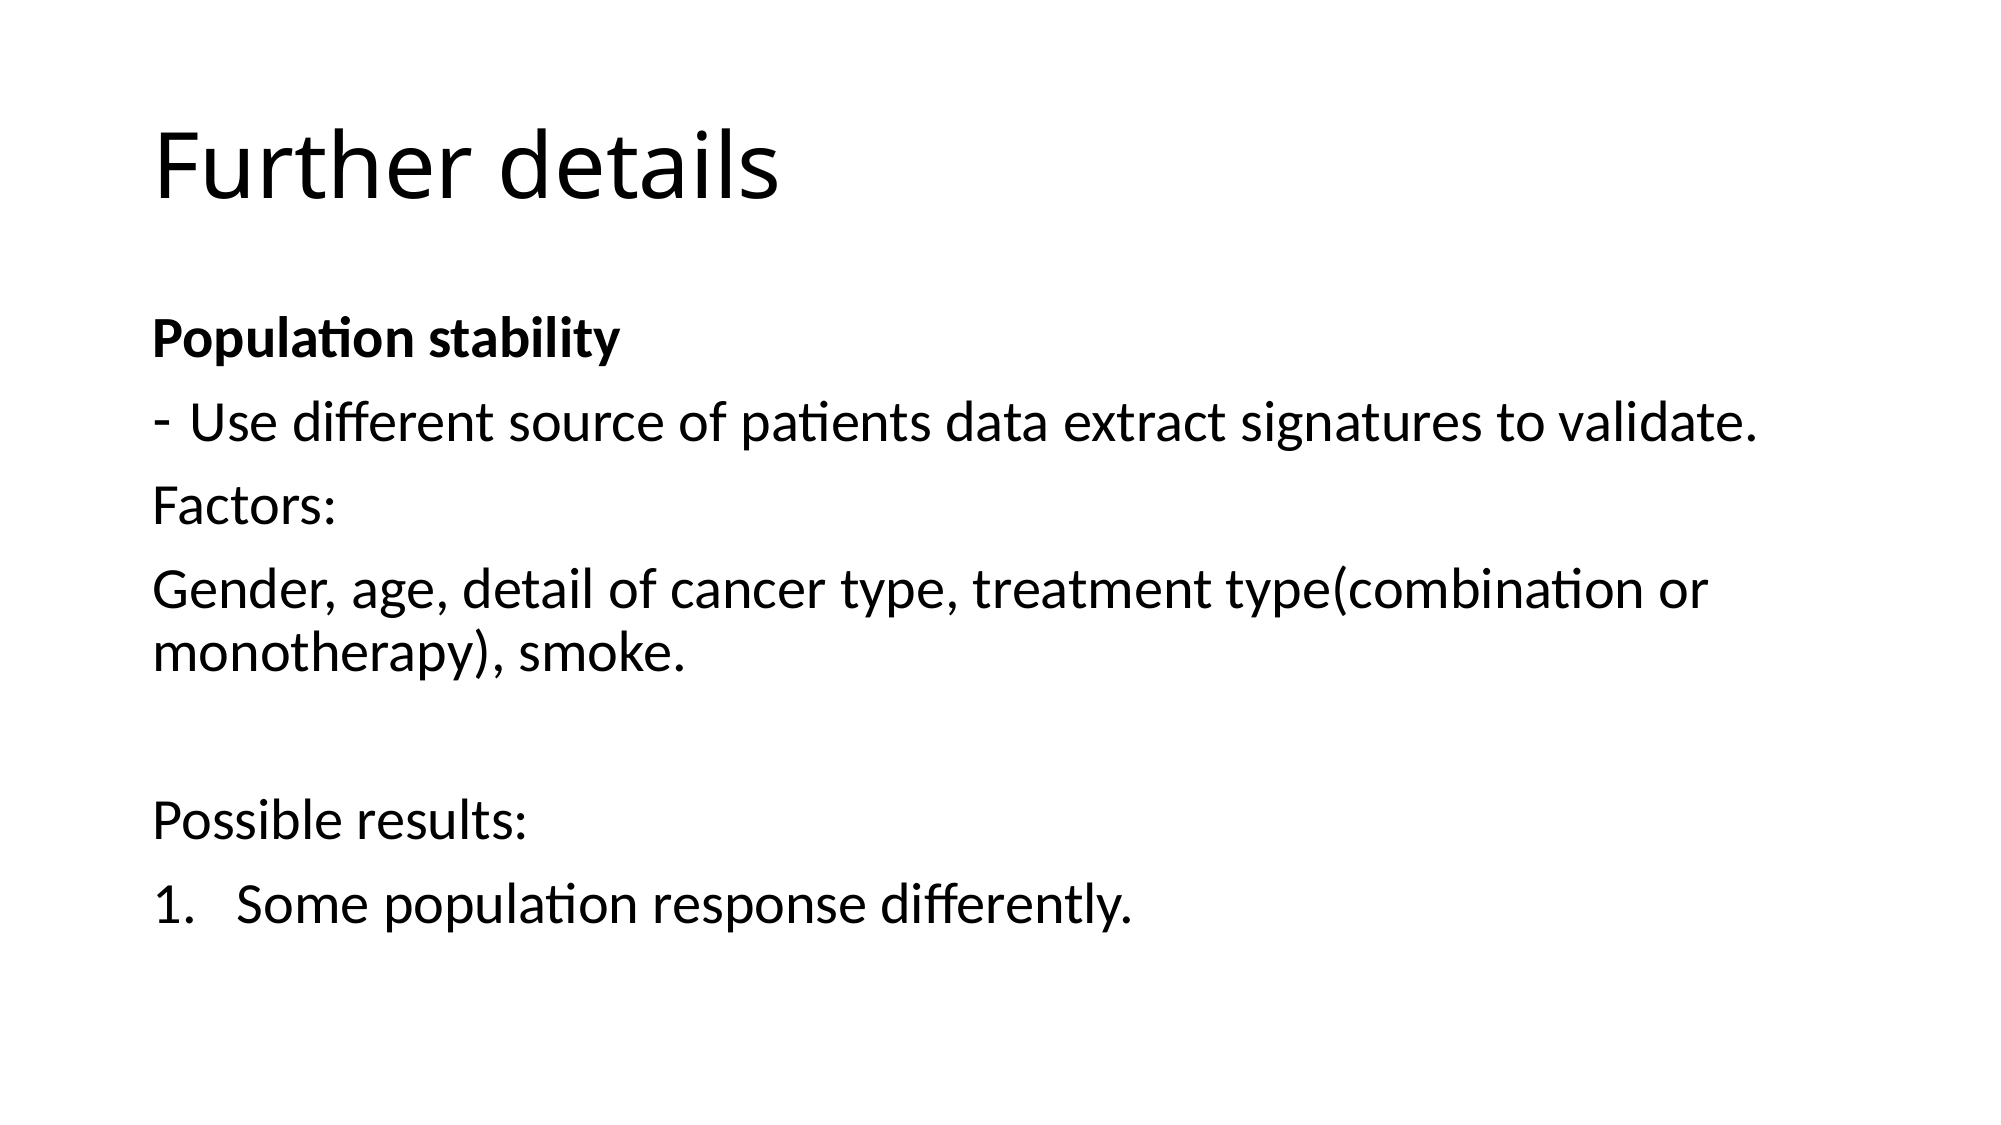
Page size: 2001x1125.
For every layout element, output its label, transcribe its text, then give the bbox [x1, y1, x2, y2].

title Further details [137, 59, 1863, 278]
list Population stability Use different source of patients data extract signatures to validate. Factors: Gender, age, detail of cancer type, treatment type(combination or monotherapy), smoke. Possible results: Some population response differently. [137, 299, 1863, 1014]
